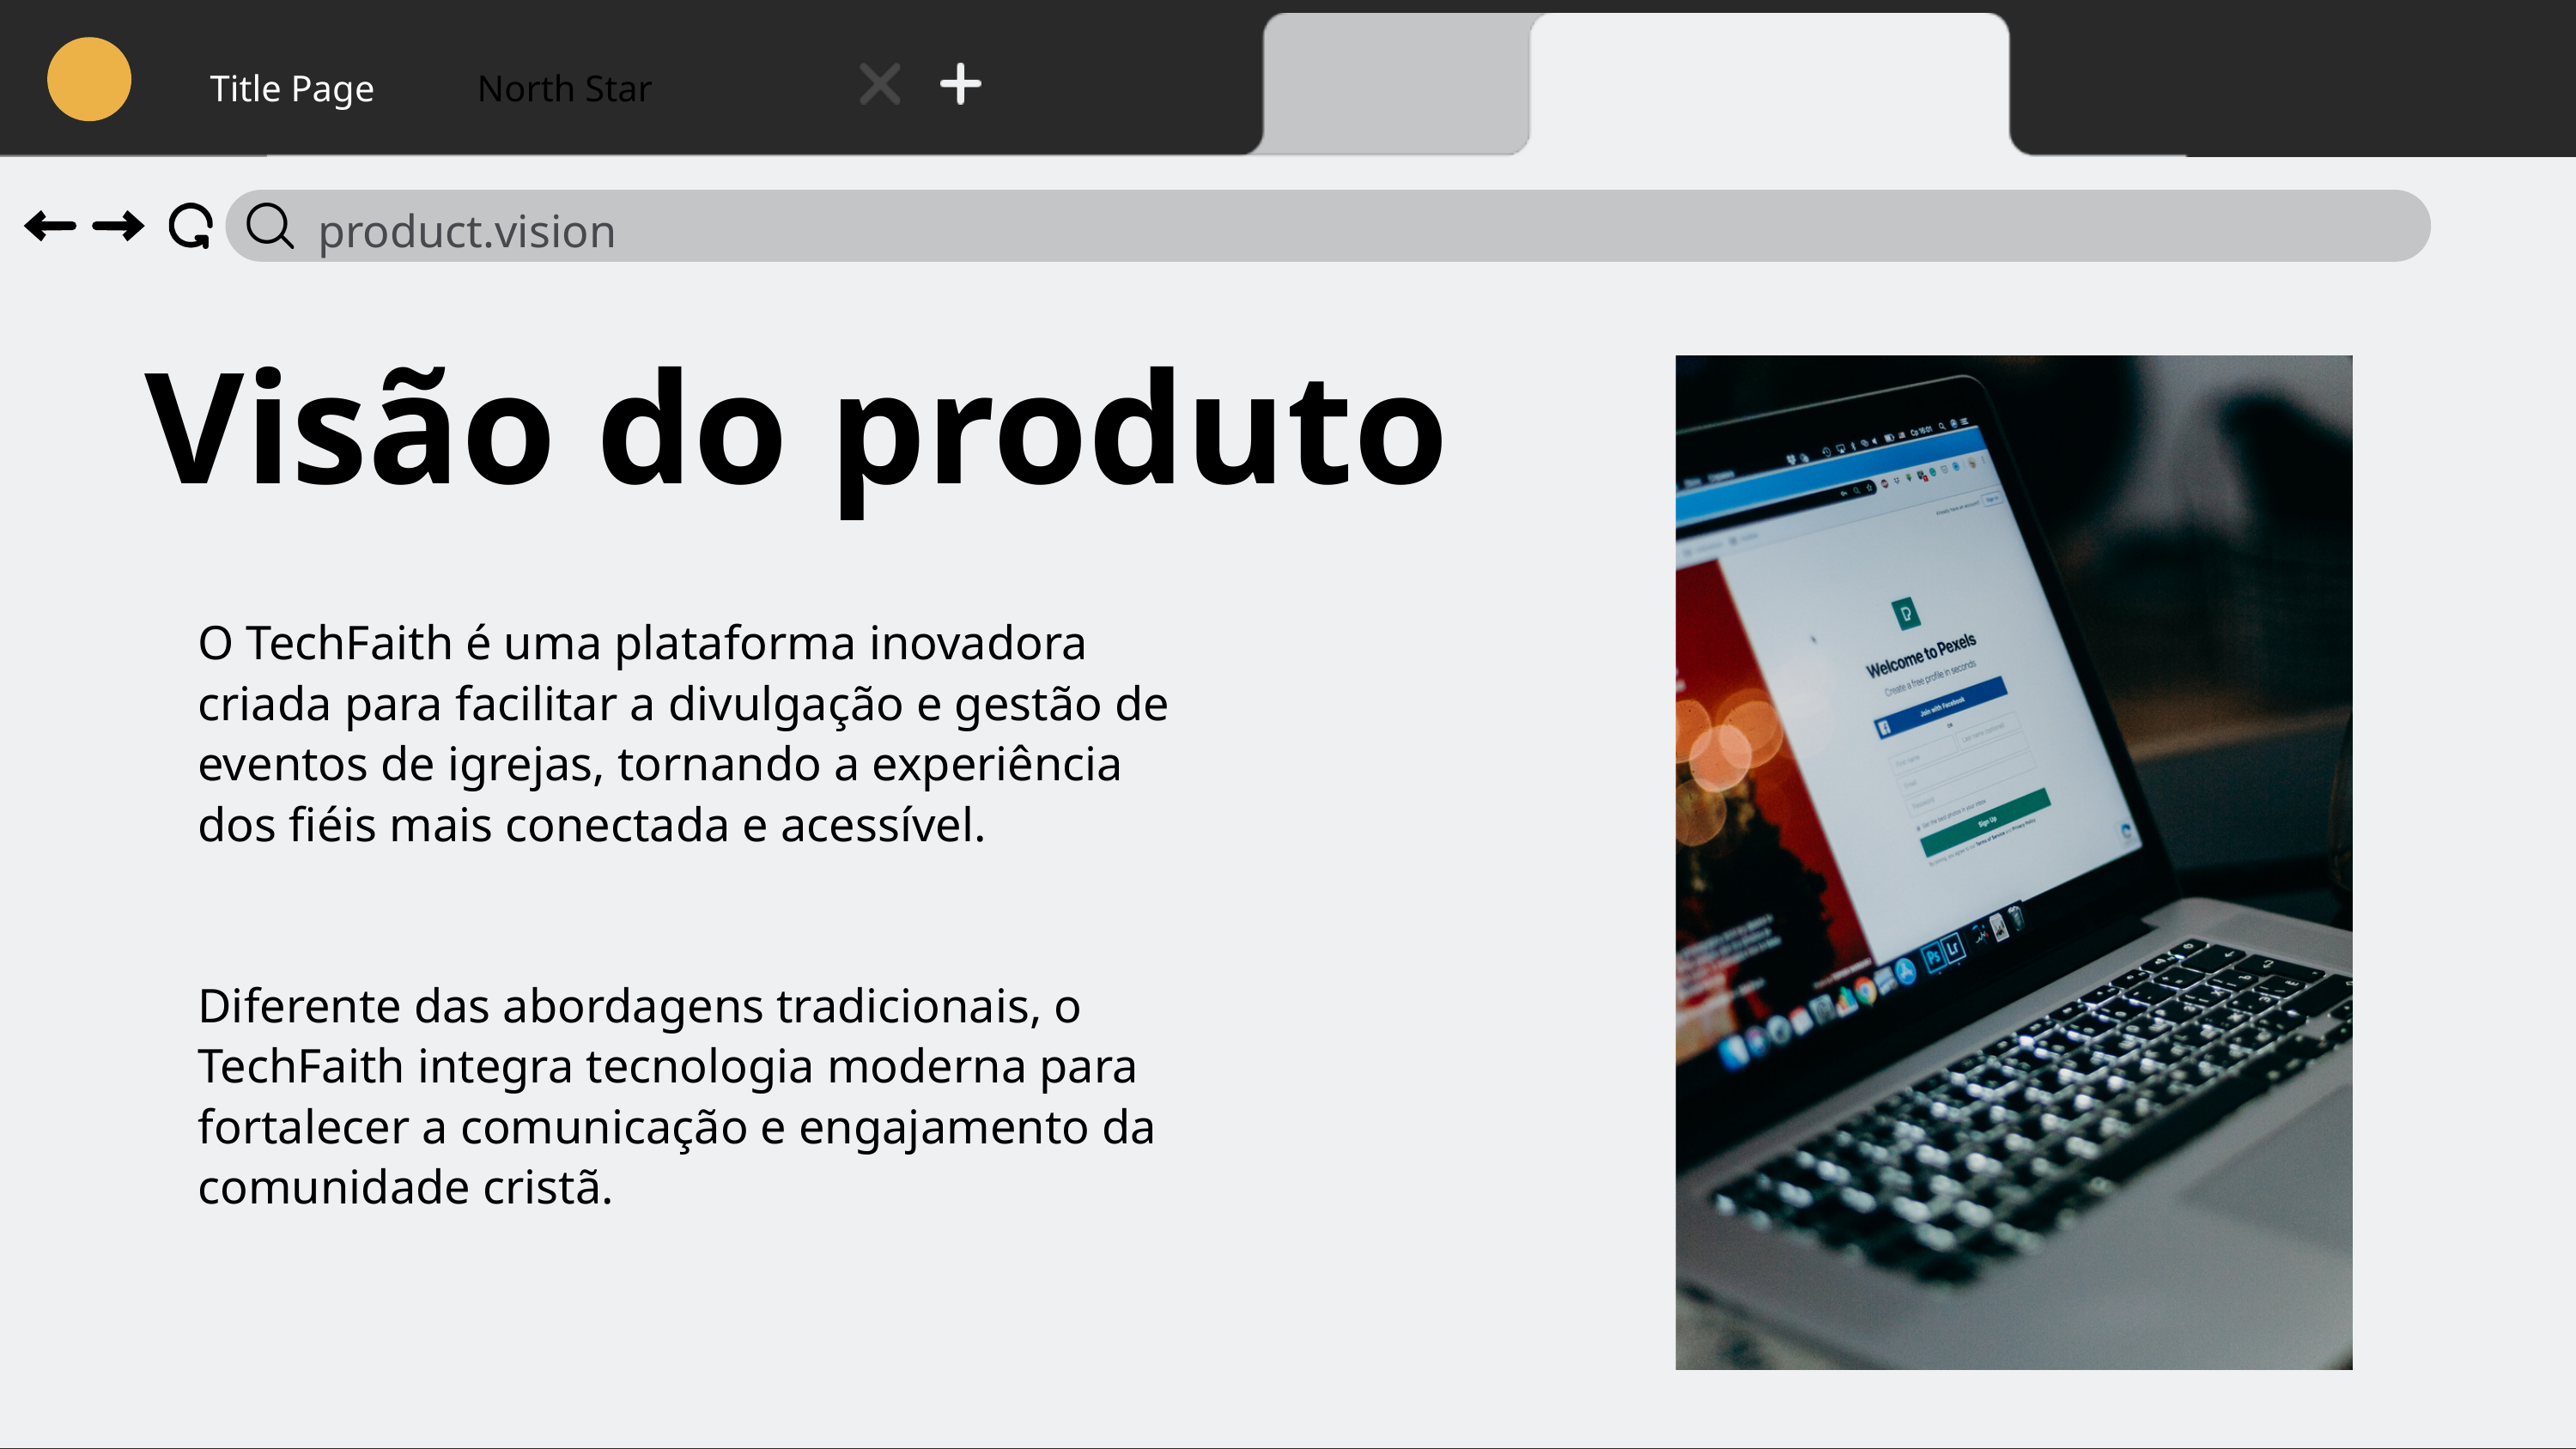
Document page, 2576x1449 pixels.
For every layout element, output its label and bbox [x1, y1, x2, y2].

text_box [0, 13, 2576, 1449]
